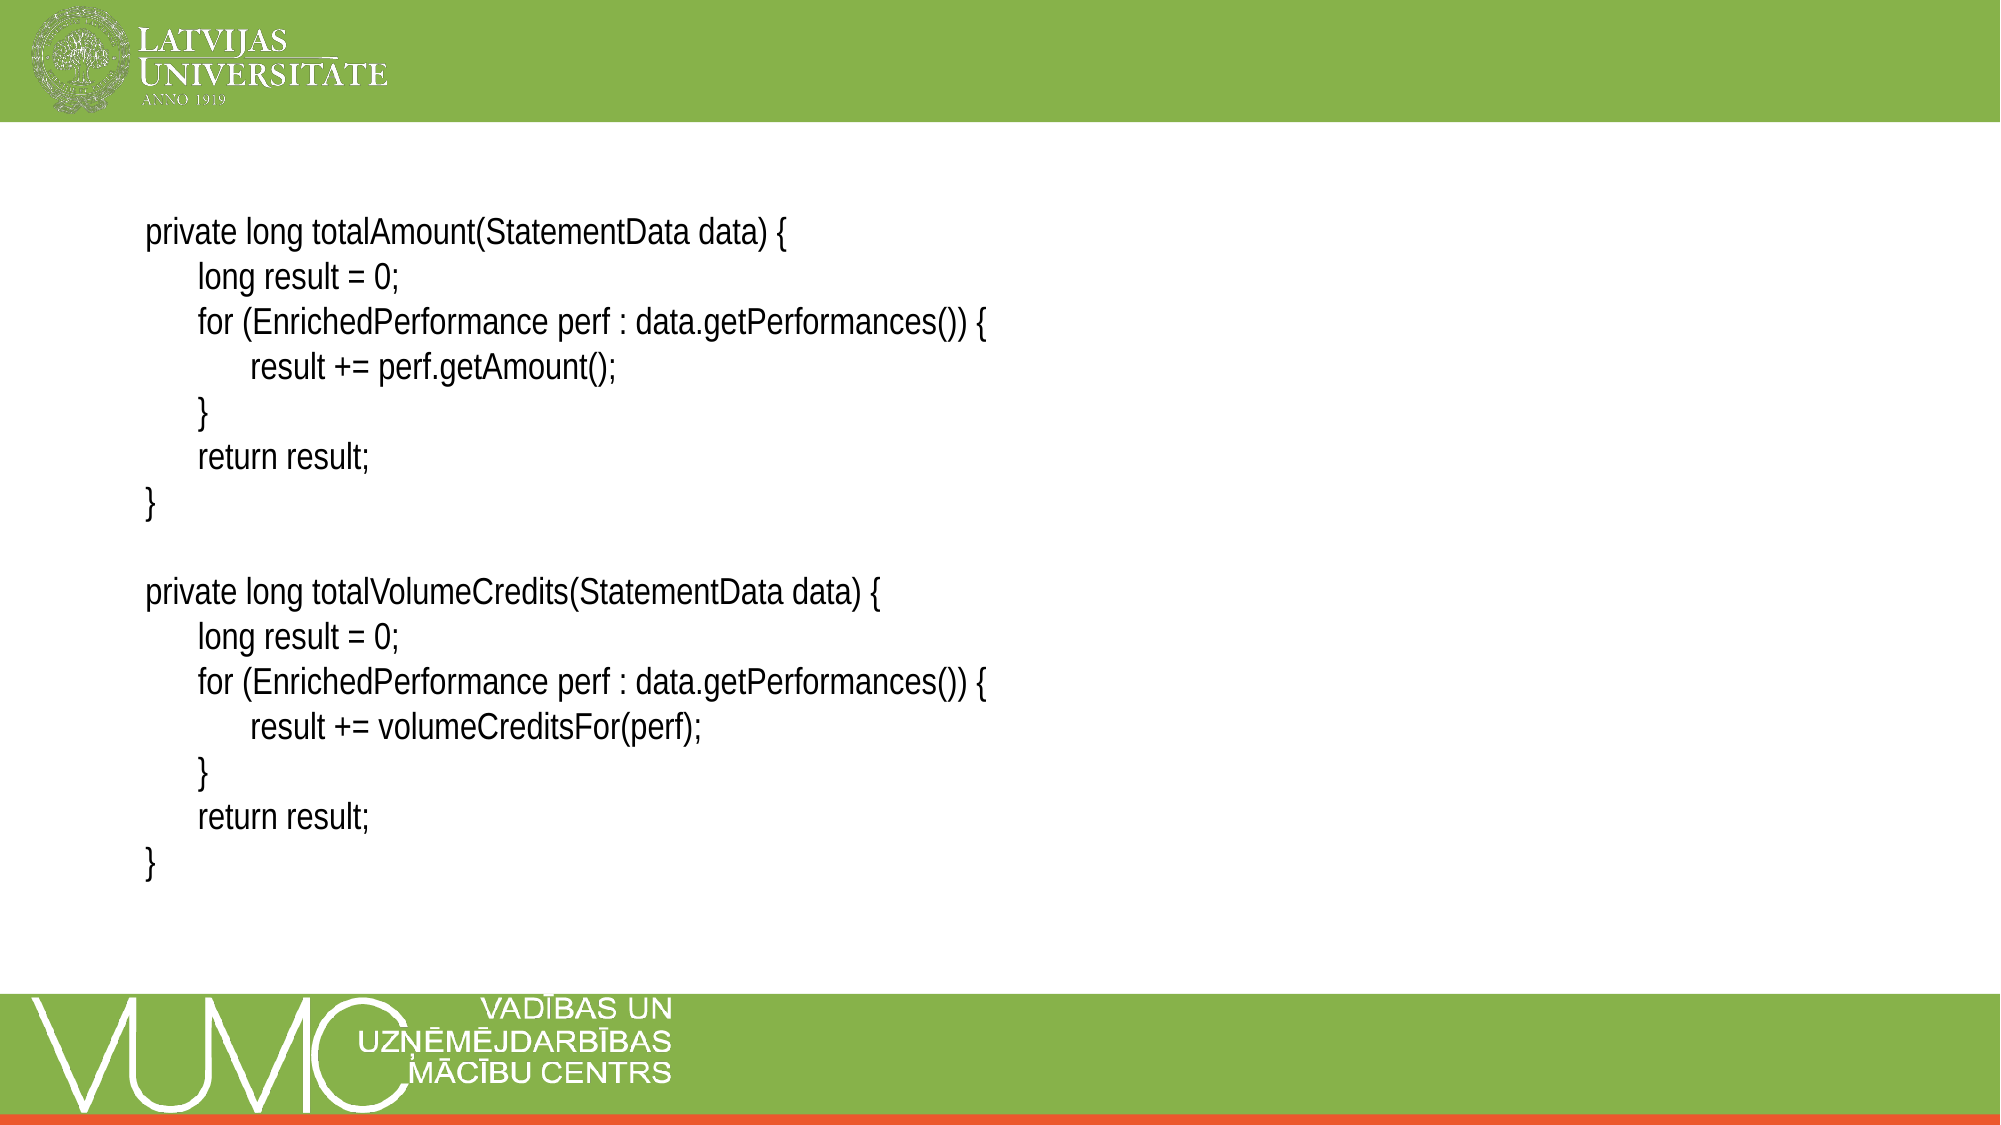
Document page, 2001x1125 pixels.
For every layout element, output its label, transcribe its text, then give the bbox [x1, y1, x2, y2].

text_box private long totalAmount(StatementData data) { long result = 0; for (EnrichedPerformance perf : data.getPerformances()) { result += perf.getAmount(); } return result; } private long totalVolumeCredits(StatementData data) { long result = 0; for (EnrichedPerformance perf : data.getPerformances()) { result += volumeCreditsFor(perf); } return result; } [77, 199, 1871, 890]
picture [31, 6, 387, 114]
picture [31, 993, 671, 1113]
